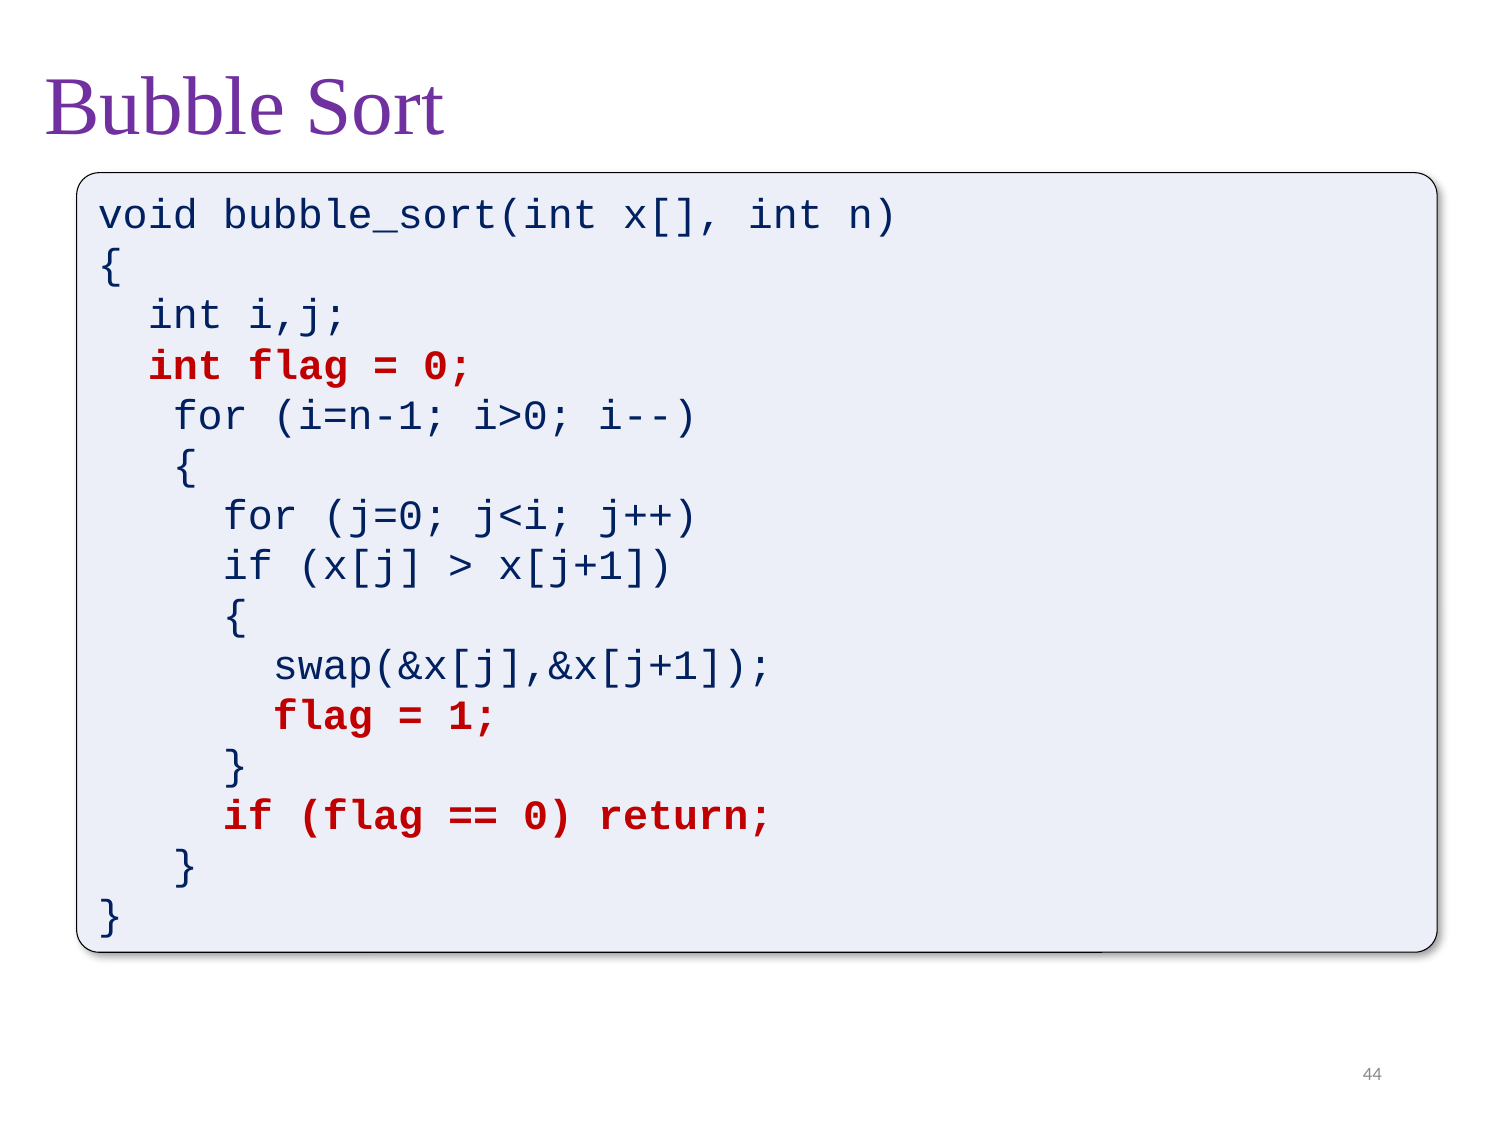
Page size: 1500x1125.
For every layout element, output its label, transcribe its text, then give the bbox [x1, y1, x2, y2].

text_box void bubble_sort(int x[], int n) { int i,j; int flag = 0; for (i=n-1; i>0; i--) { for (j=0; j<i; j++) if (x[j] > x[j+1]) { swap(&x[j],&x[j+1]); flag = 1; } if (flag == 0) return; } } [76, 172, 1438, 953]
slide_number 44 [1059, 1042, 1397, 1103]
title Bubble Sort [29, 30, 1459, 185]
